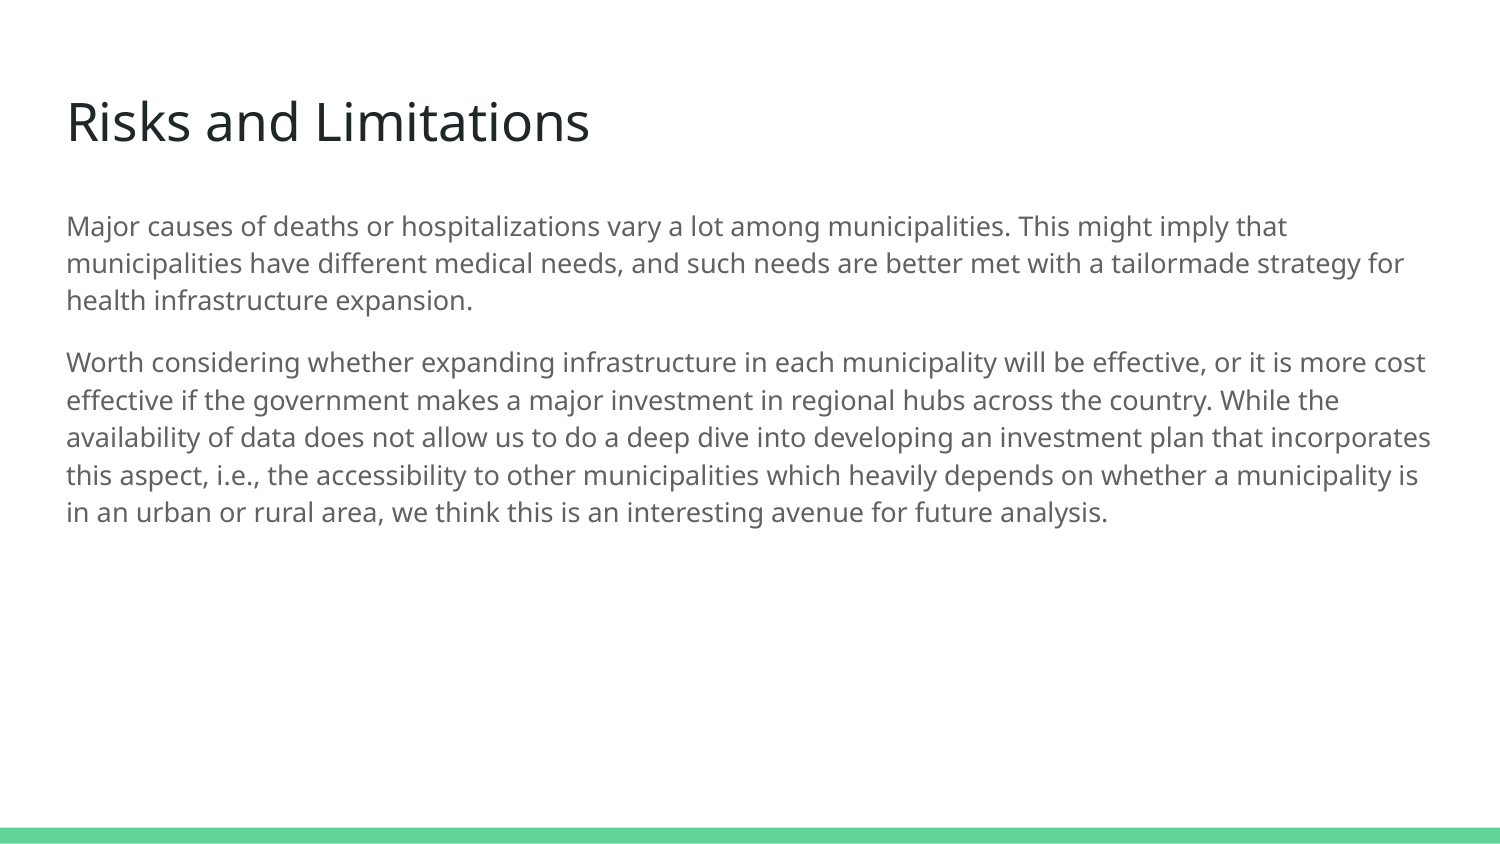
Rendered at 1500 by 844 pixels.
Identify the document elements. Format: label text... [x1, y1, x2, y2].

title Risks and Limitations [51, 72, 1449, 167]
list Major causes of deaths or hospitalizations vary a lot among municipalities. This might imply that municipalities have different medical needs, and such needs are better met with a tailormade strategy for health infrastructure expansion. Worth considering whether expanding infrastructure in each municipality will be effective, or it is more cost effective if the government makes a major investment in regional hubs across the country. While the availability of data does not allow us to do a deep dive into developing an investment plan that incorporates this aspect, i.e., the accessibility to other municipalities which heavily depends on whether a municipality is in an urban or rural area, we think this is an interesting avenue for future analysis. [51, 189, 1449, 750]
